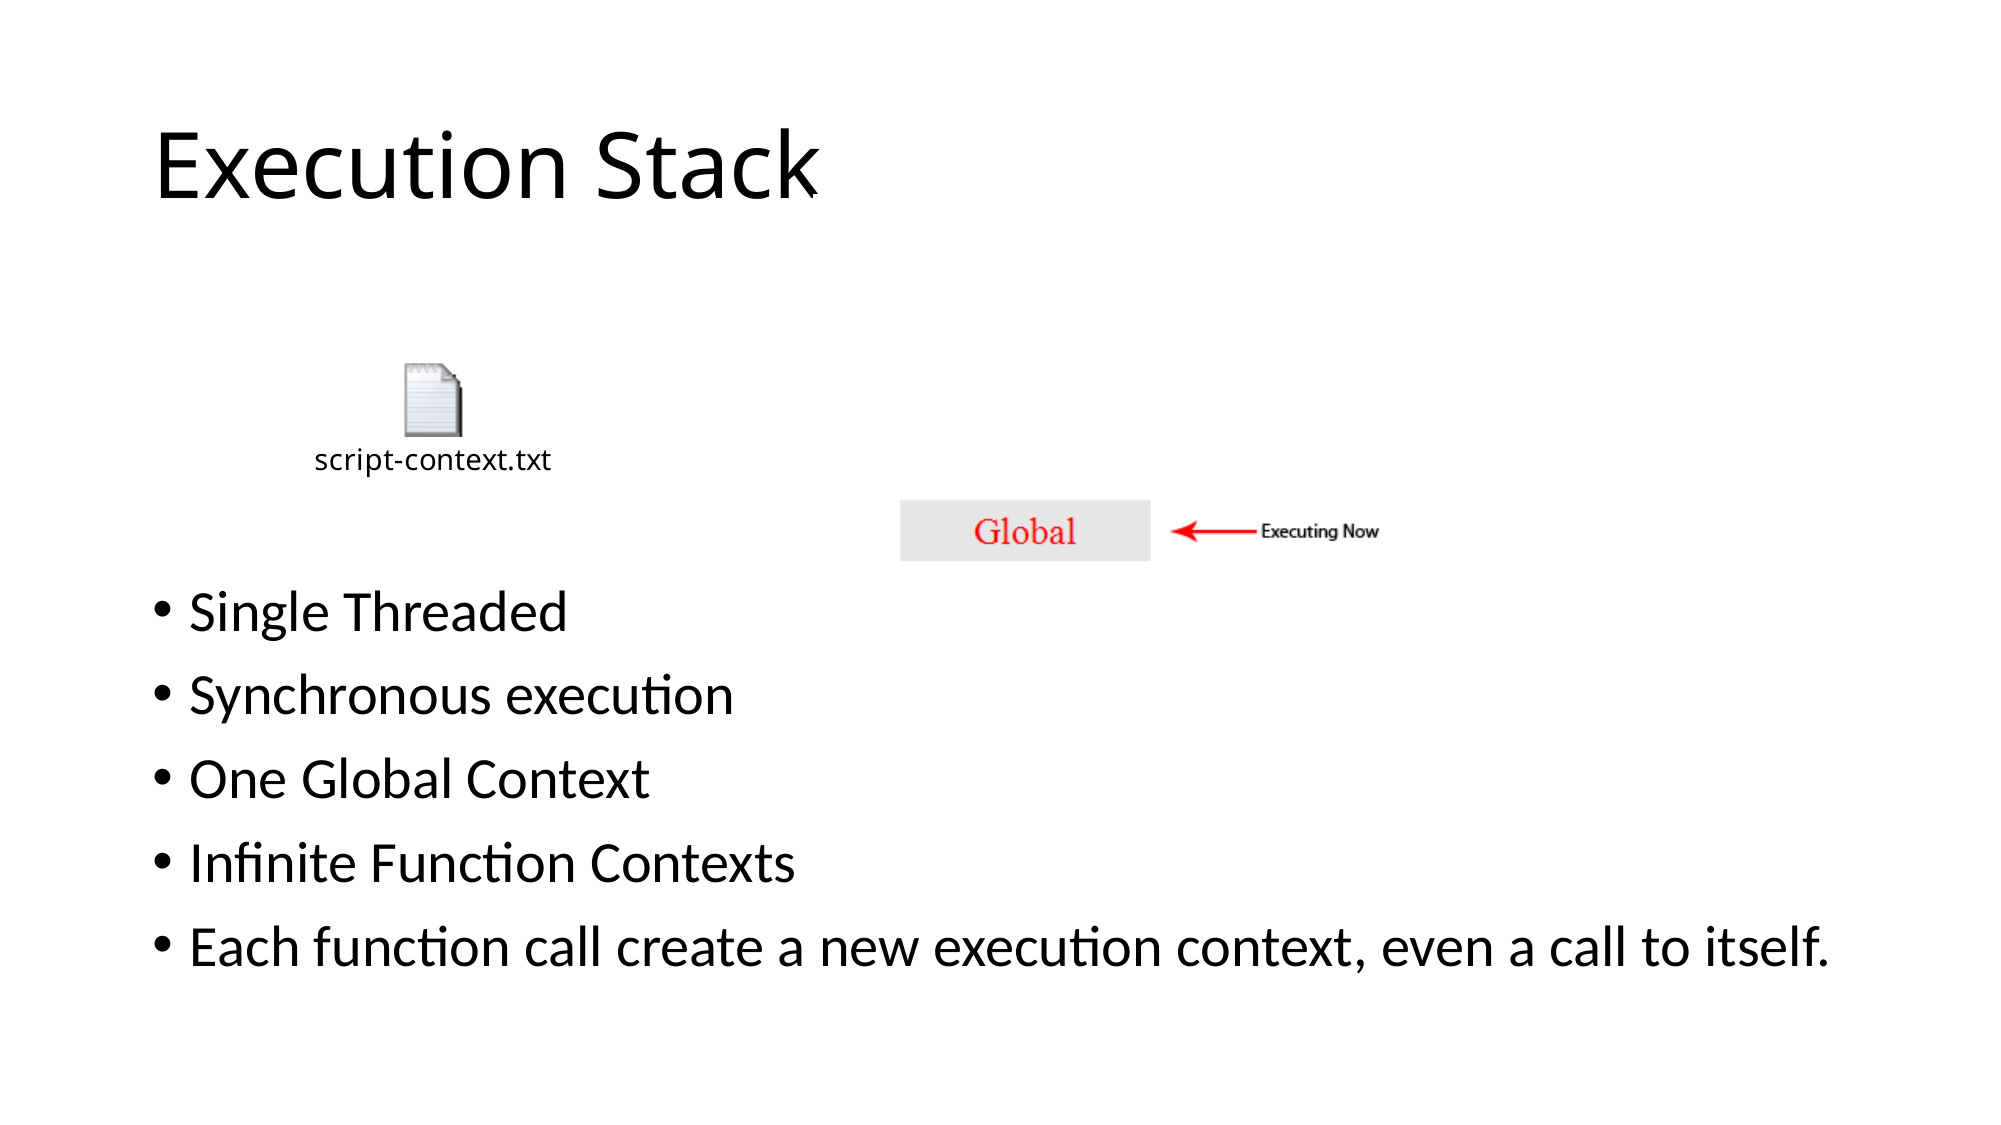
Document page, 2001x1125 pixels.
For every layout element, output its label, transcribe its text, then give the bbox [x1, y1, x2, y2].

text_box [296, 358, 568, 492]
title Execution Stack [137, 59, 1863, 278]
list Single Threaded Synchronous execution One Global Context Infinite Function Contexts Each function call create a new execution context, even a call to itself. [137, 573, 1863, 1014]
picture [813, 194, 1423, 599]
